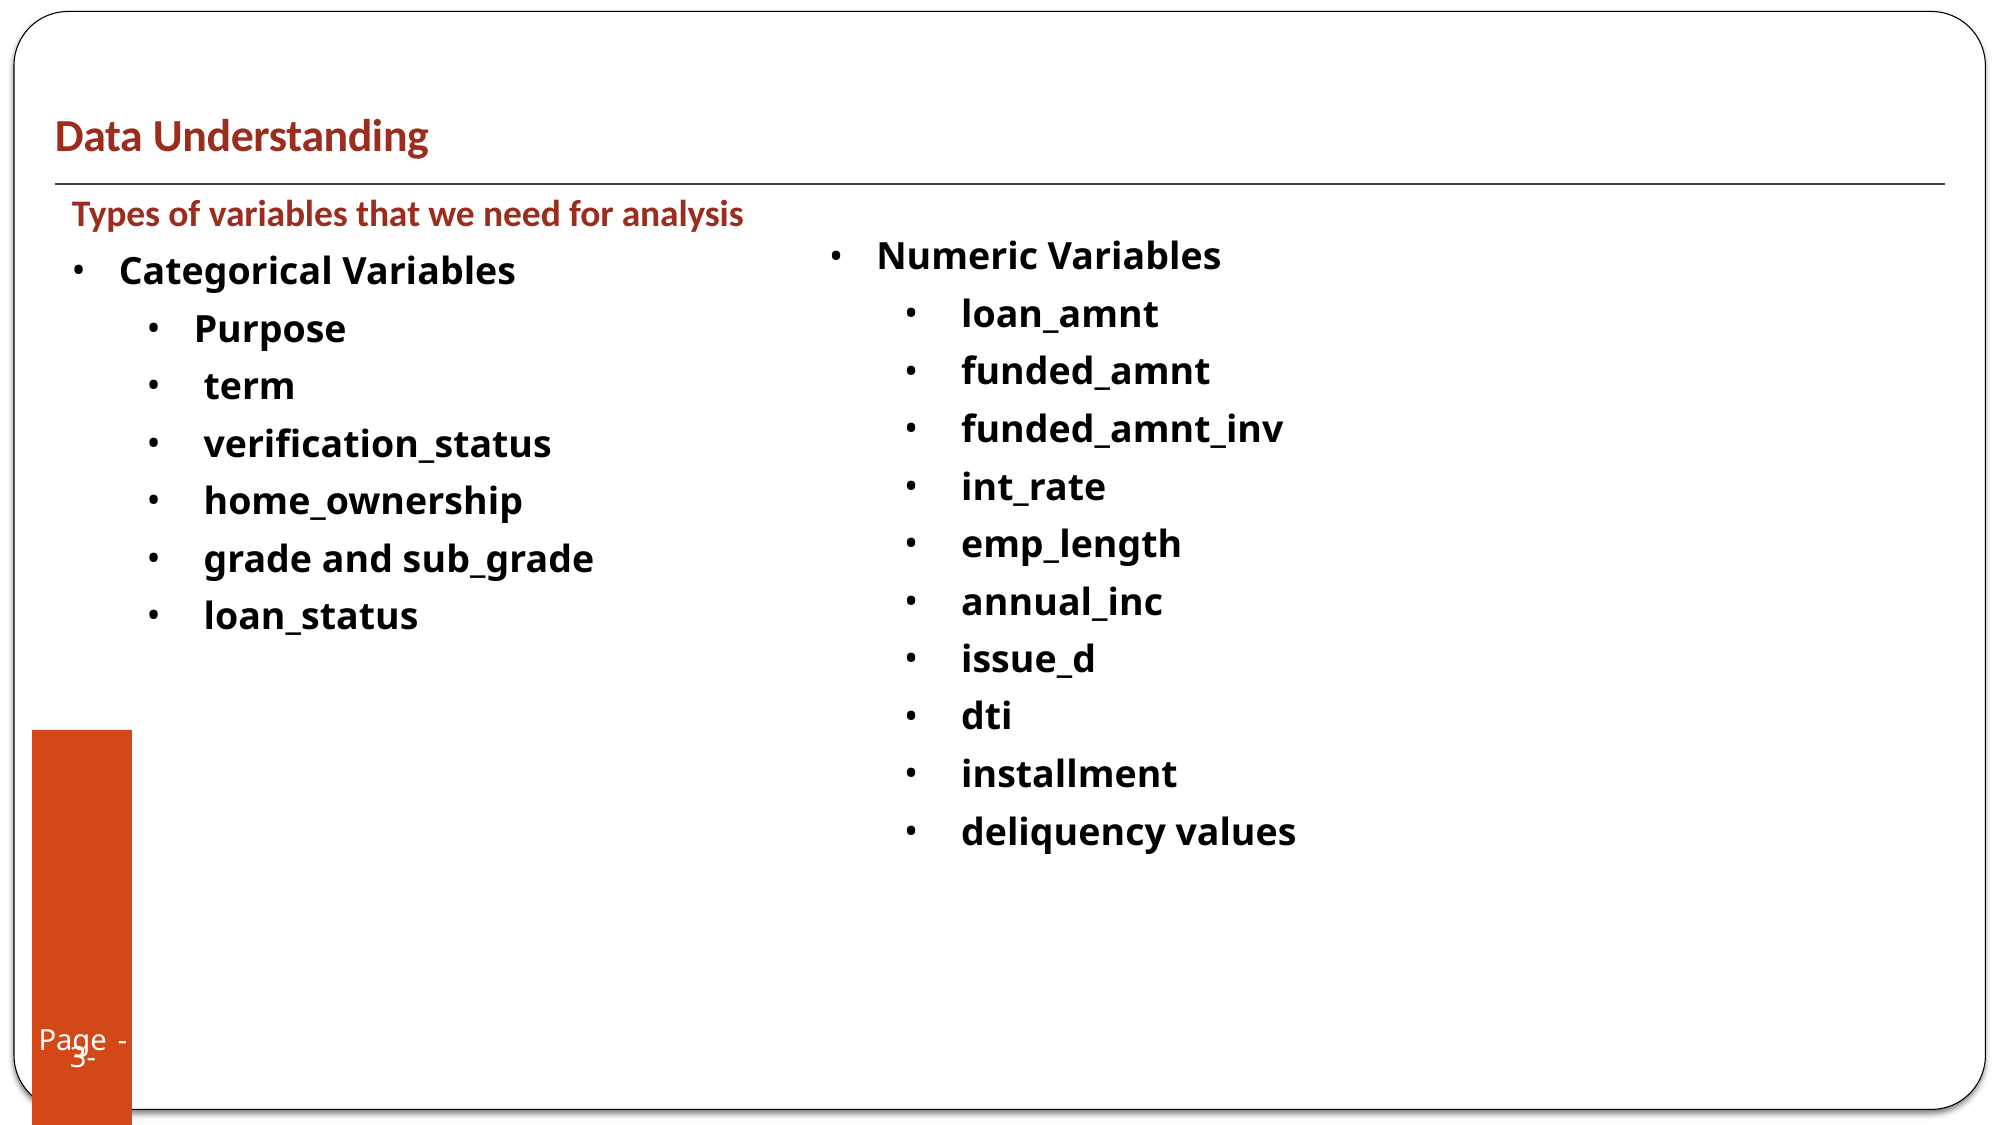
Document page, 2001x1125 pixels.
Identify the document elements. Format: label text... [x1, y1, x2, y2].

slide_number Page -3- [32, 729, 132, 1125]
text_box Numeric Variables loan_amnt funded_amnt funded_amnt_inv int_rate emp_length annual_inc issue_d dti installment deliquency values [812, 224, 1813, 860]
title Data Understanding [52, 0, 437, 161]
text_box Types of variables that we need for analysis Categorical Variables Purpose term verification_status home_ownership grade and sub_grade loan_status [69, 174, 813, 695]
